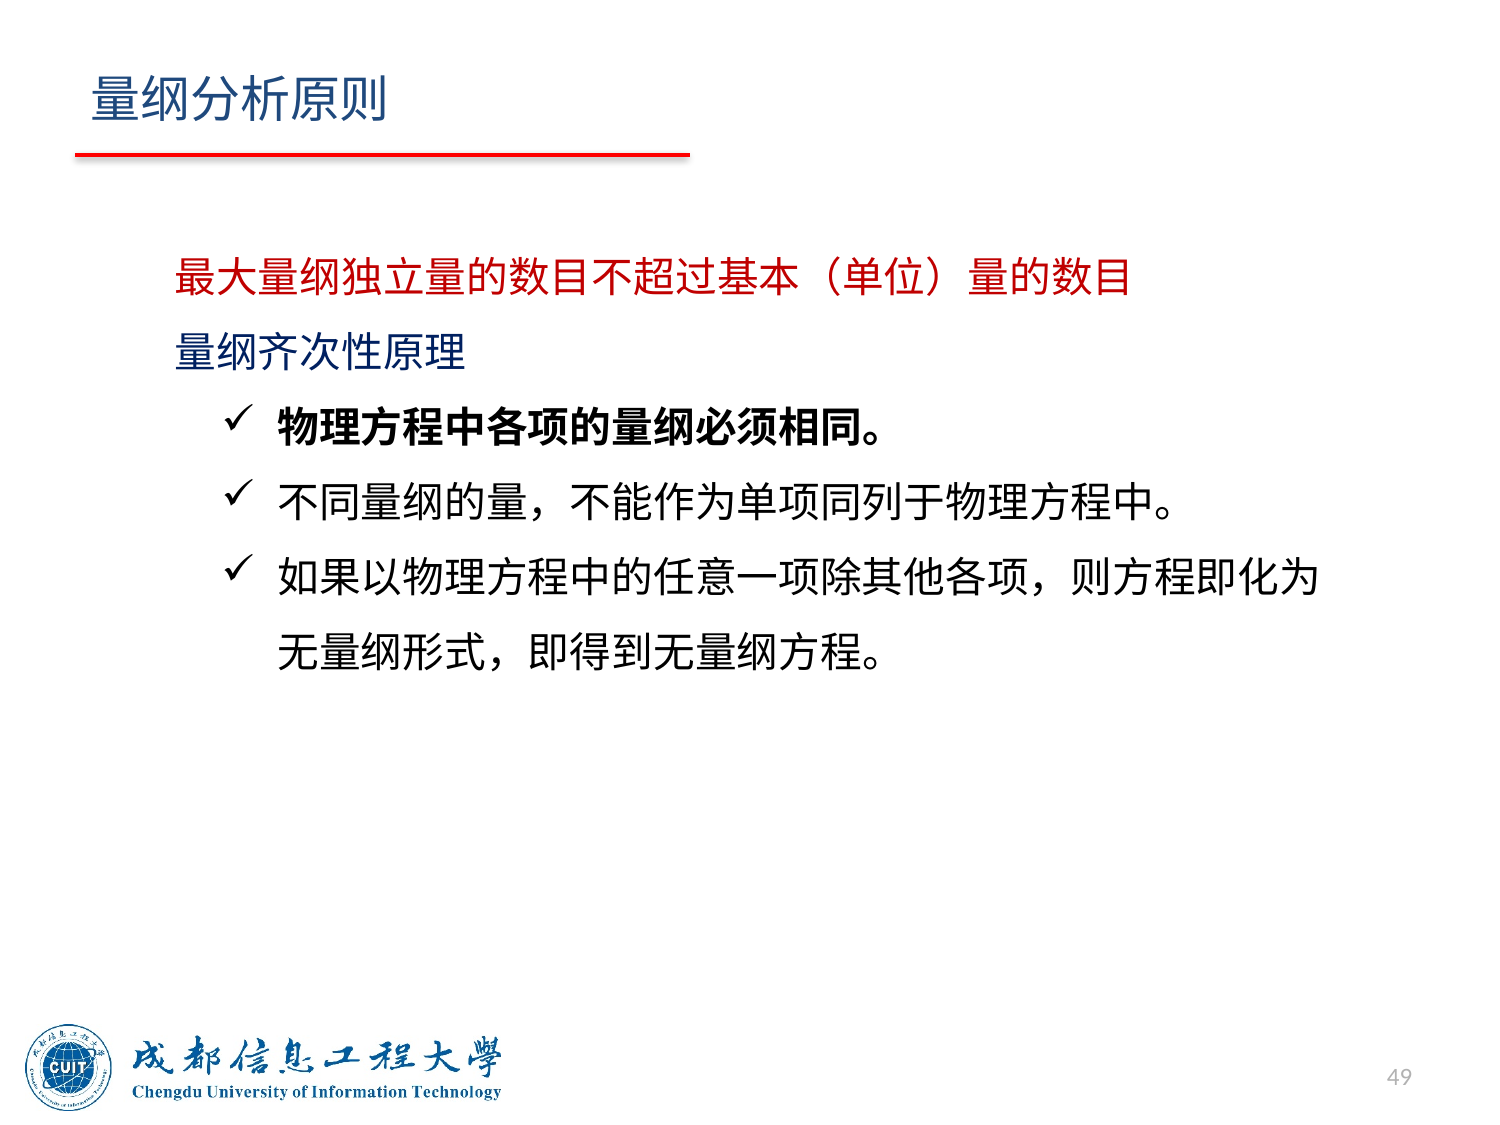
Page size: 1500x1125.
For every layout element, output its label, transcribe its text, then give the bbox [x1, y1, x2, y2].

picture [25, 1024, 501, 1111]
title 量纲分析原则 [75, 45, 1425, 150]
text_box 最大量纲独立量的数目不超过基本（单位）量的数目 量纲齐次性原理 物理方程中各项的量纲必须相同。 不同量纲的量，不能作为单项同列于物理方程中。 如果以物理方程中的任意一项除其他各项，则方程即化为无量纲形式，即得到无量纲方程。 [84, 218, 1364, 684]
slide_number 49 [1277, 1045, 1428, 1106]
